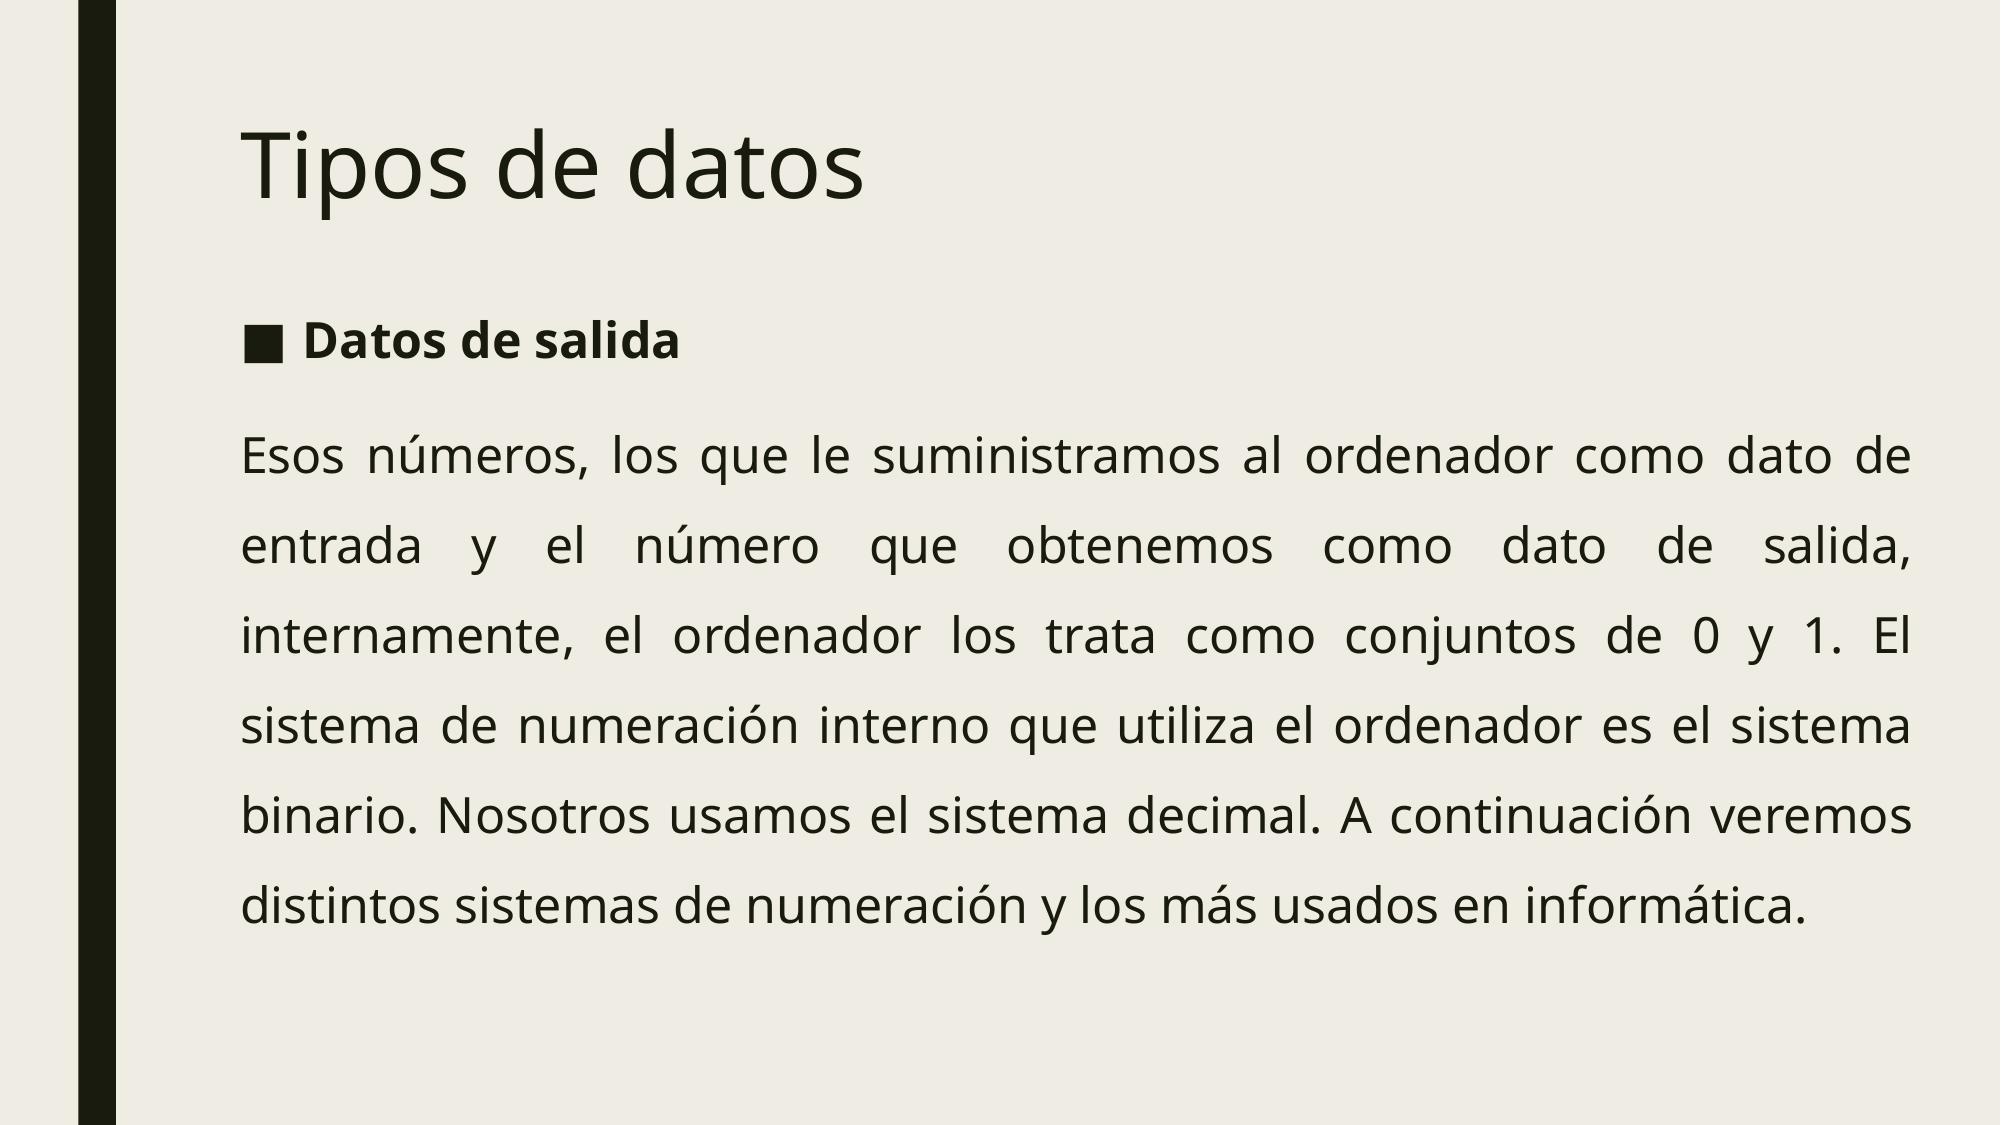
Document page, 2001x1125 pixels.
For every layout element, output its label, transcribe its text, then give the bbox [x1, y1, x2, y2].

title Tipos de datos [225, 112, 1800, 240]
list Datos de salida Esos números, los que le suministramos al ordenador como dato de entrada y el número que obtenemos como dato de salida, internamente, el ordenador los trata como conjuntos de 0 y 1. El sistema de numeración interno que utiliza el ordenador es el sistema binario. Nosotros usamos el sistema decimal. A continuación veremos distintos sistemas de numeración y los más usados en informática. [225, 271, 1929, 1062]
